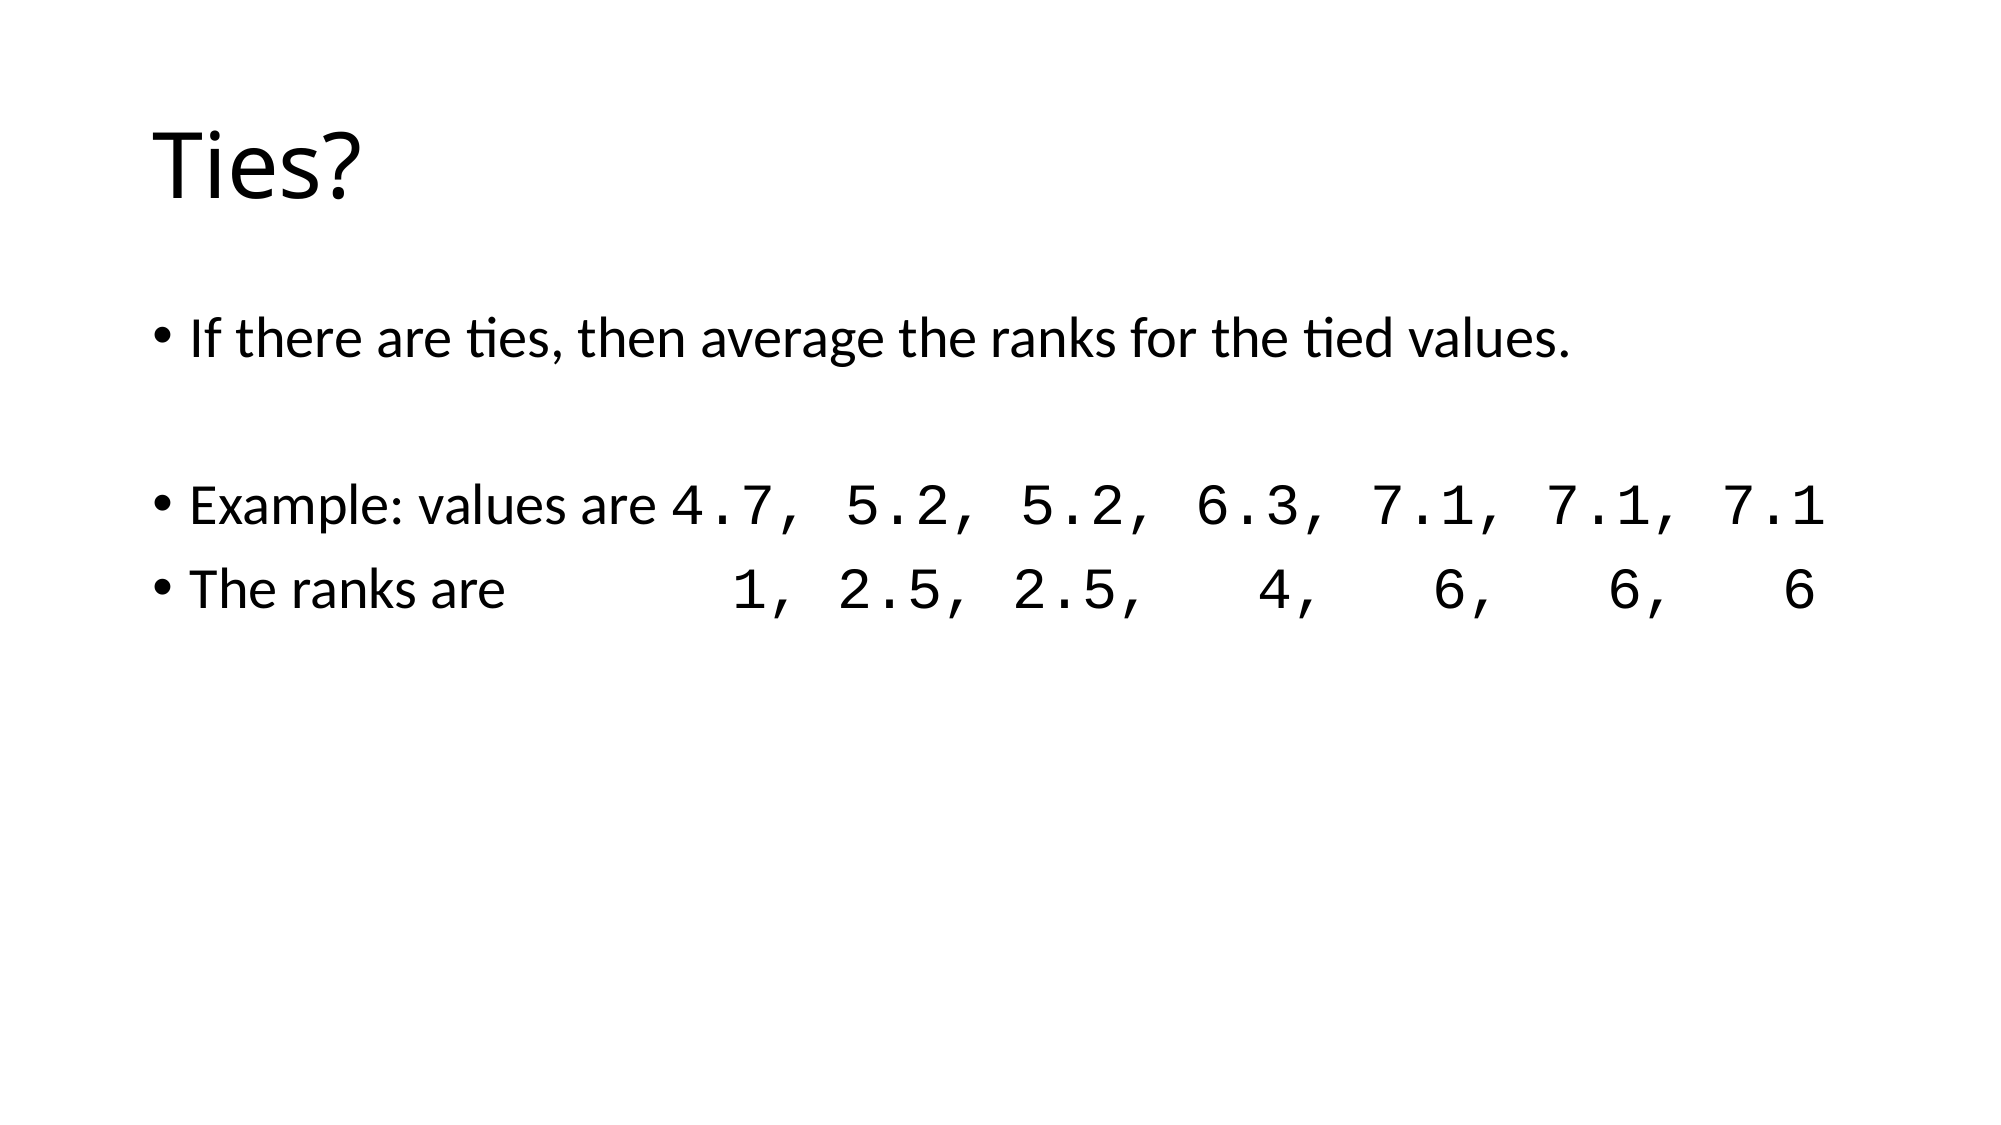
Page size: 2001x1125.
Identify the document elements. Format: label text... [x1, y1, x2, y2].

title Ties? [137, 59, 1863, 278]
list If there are ties, then average the ranks for the tied values. Example: values are 4.7, 5.2, 5.2, 6.3, 7.1, 7.1, 7.1 The ranks are 1, 2.5, 2.5, 4, 6, 6, 6 [137, 299, 1863, 1014]
